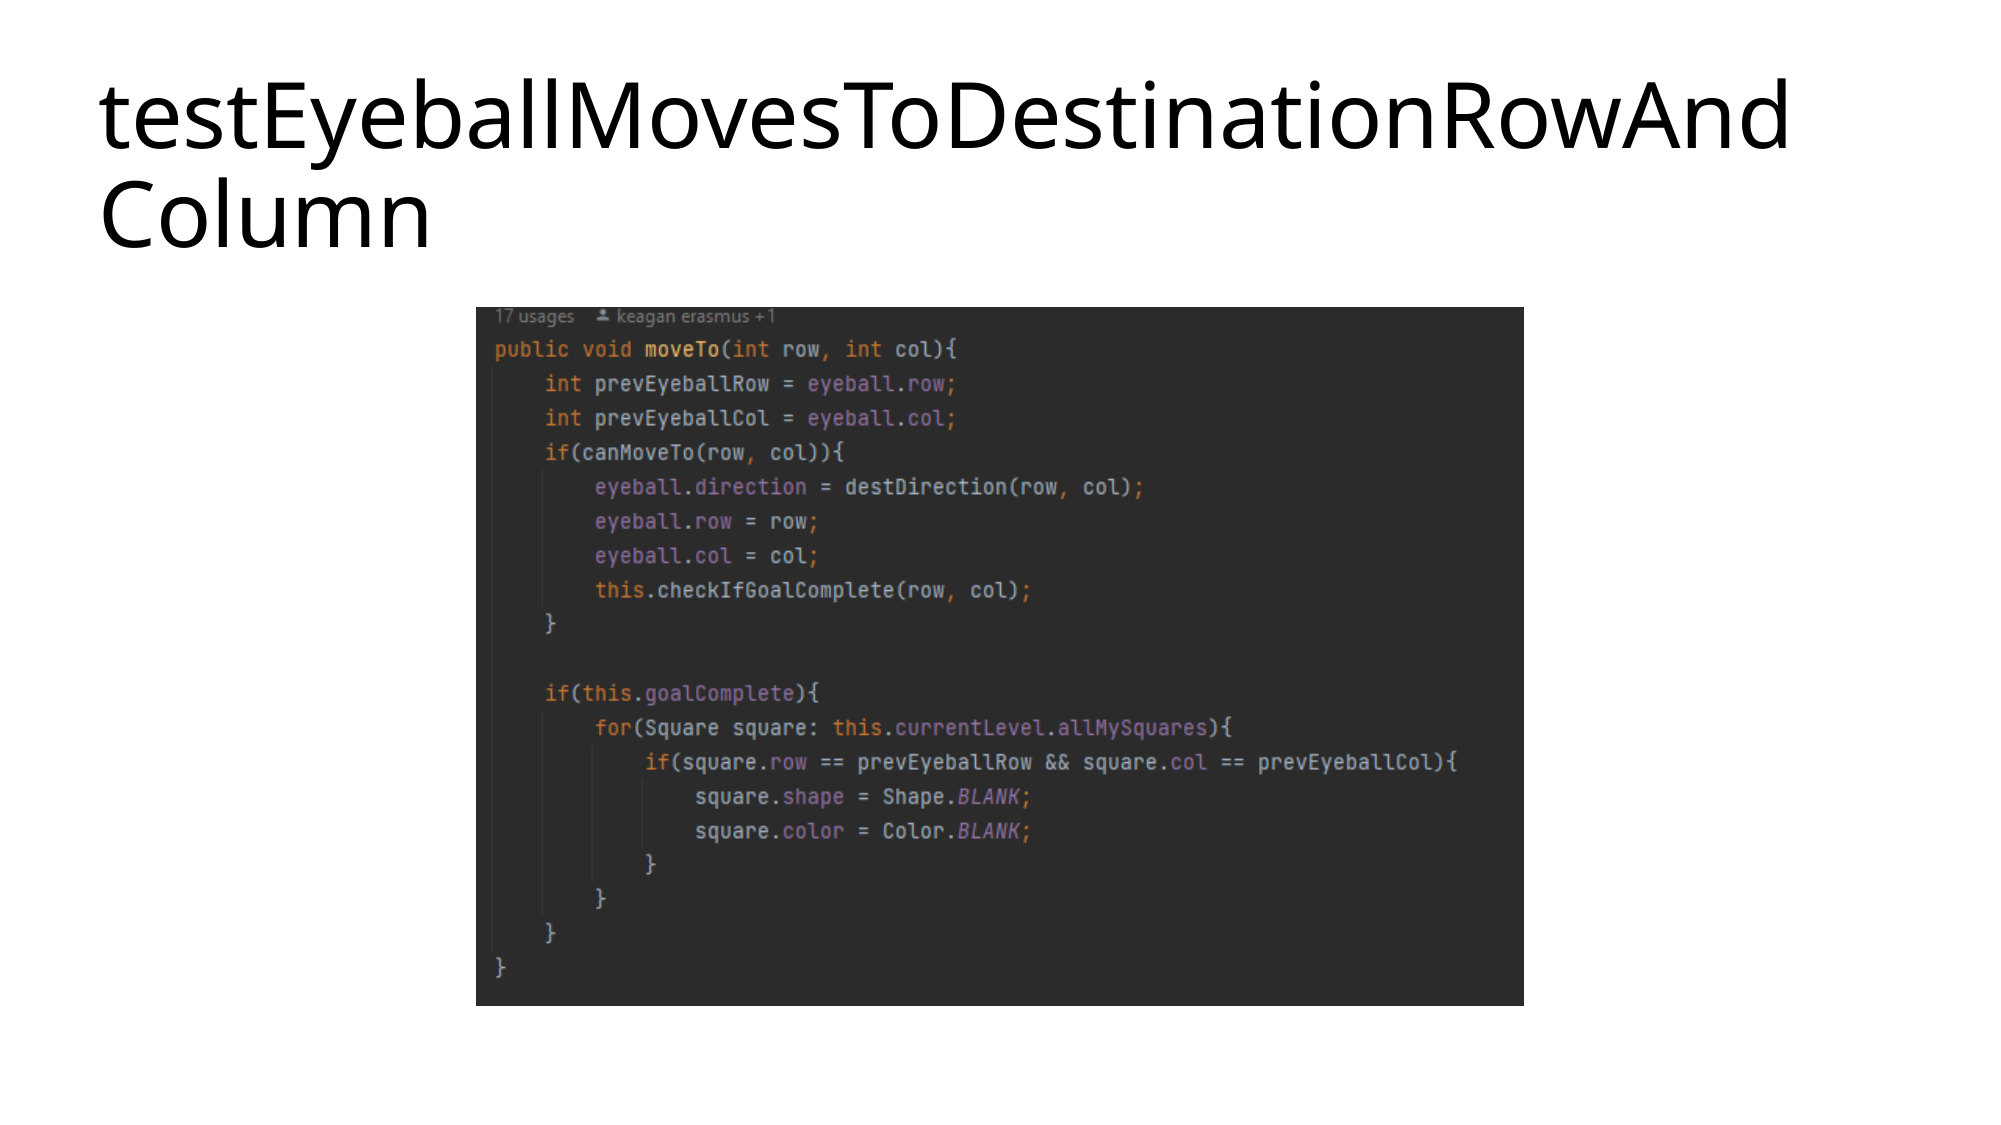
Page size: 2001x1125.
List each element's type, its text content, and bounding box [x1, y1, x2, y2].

title testEyeballMovesToDestinationRowAndColumn [83, 59, 1863, 278]
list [476, 307, 1524, 1006]
